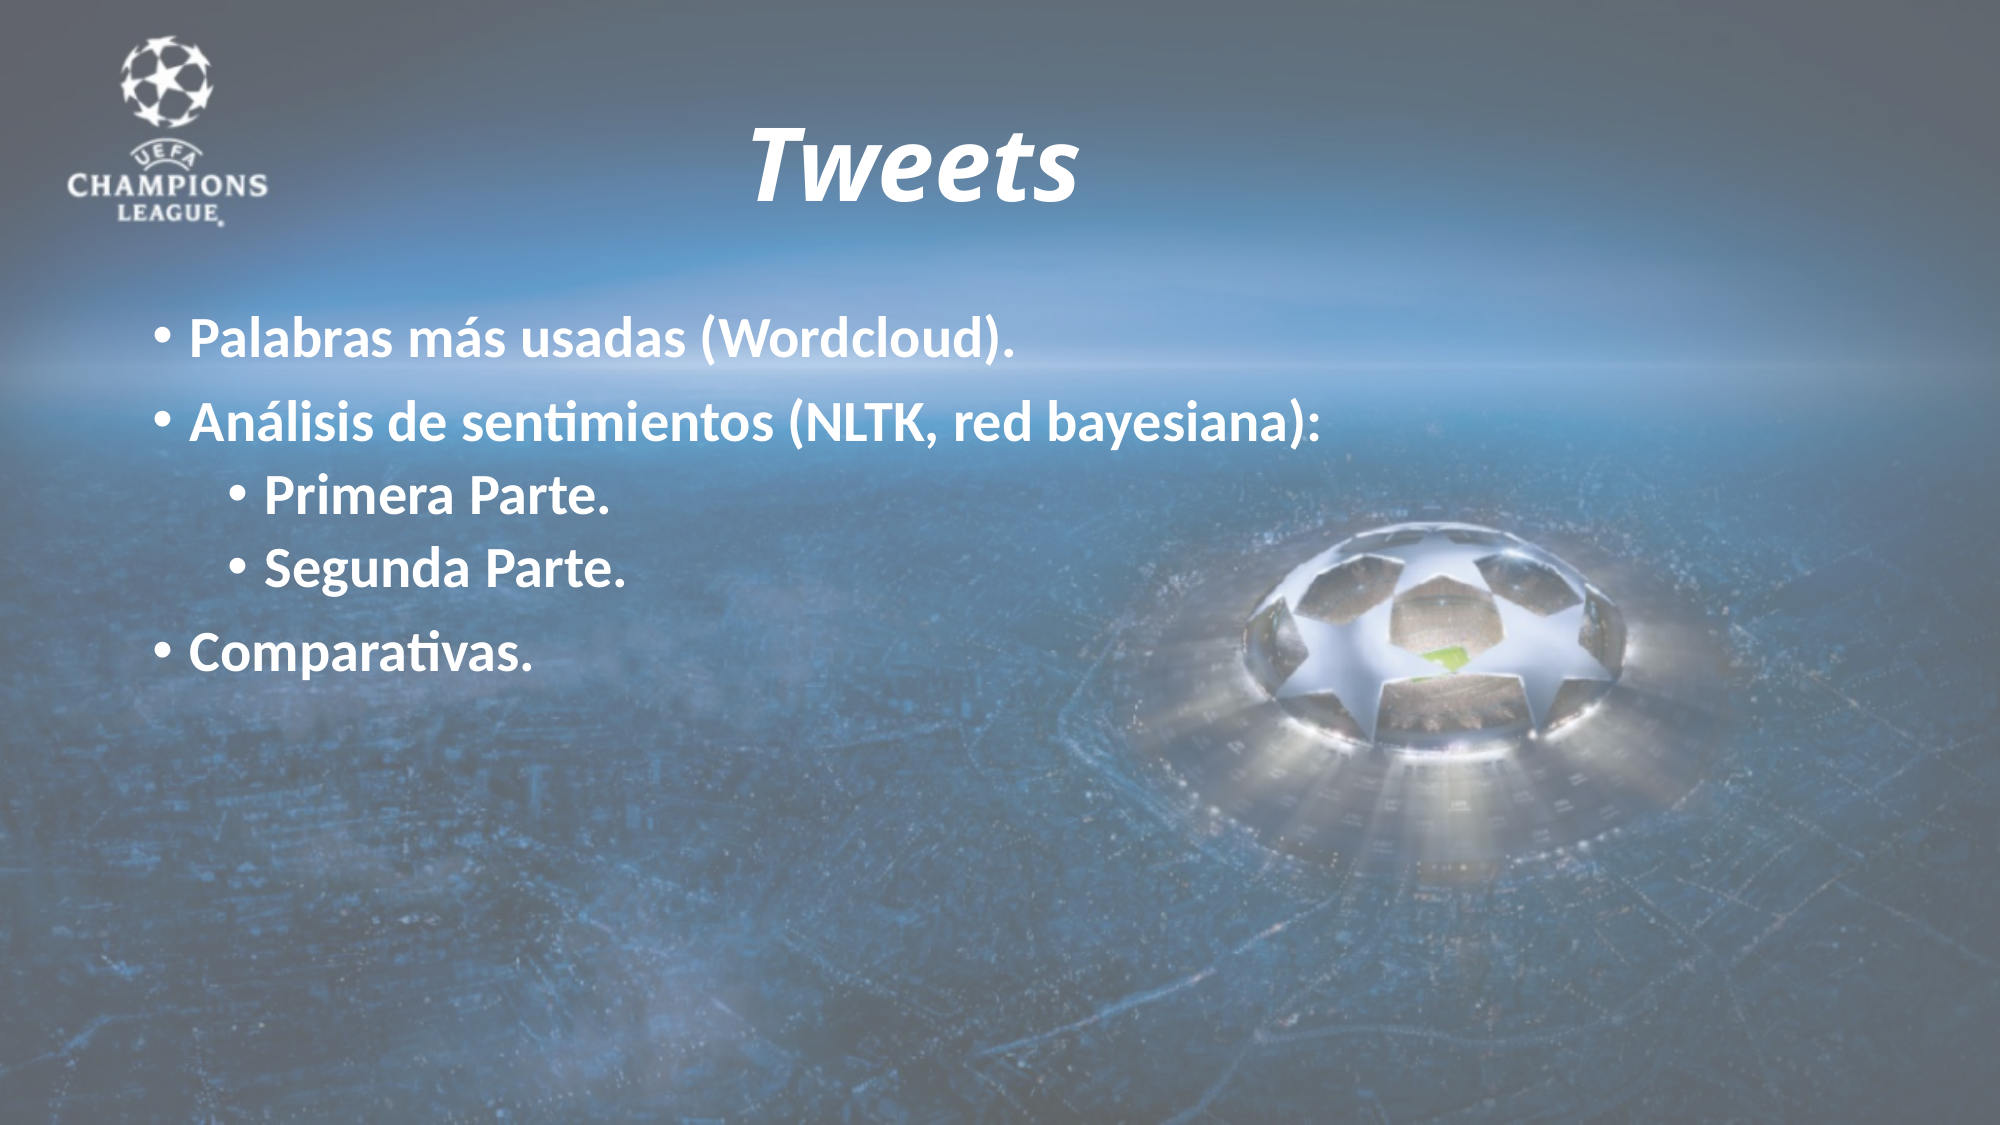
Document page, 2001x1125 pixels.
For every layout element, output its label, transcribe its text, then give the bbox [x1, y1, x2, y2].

list Palabras más usadas (Wordcloud). Análisis de sentimientos (NLTK, red bayesiana): Primera Parte. Segunda Parte. Comparativas. [137, 299, 1863, 1014]
title Tweets [730, 59, 1130, 278]
